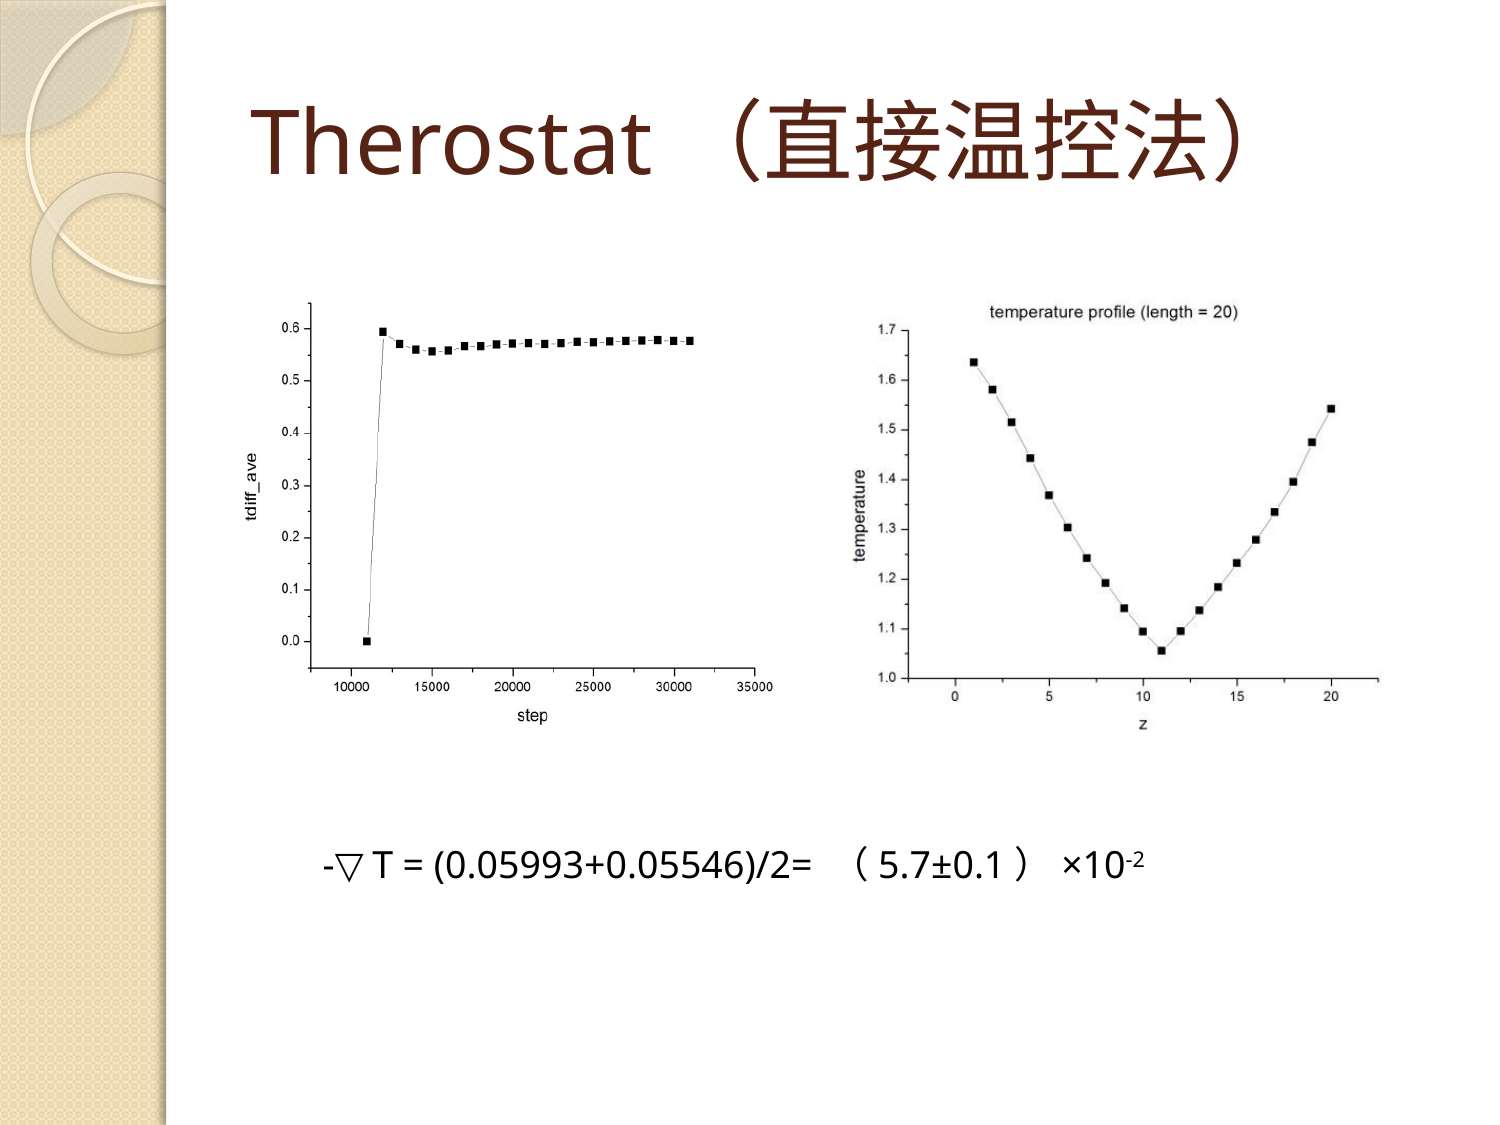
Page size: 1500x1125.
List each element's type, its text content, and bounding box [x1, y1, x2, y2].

title Therostat（直接温控法） [235, 45, 1466, 233]
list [194, 243, 845, 752]
picture [785, 274, 1475, 759]
text_box -▽T = (0.05993+0.05546)/2= （5.7±0.1）×10-2 [308, 834, 1395, 939]
